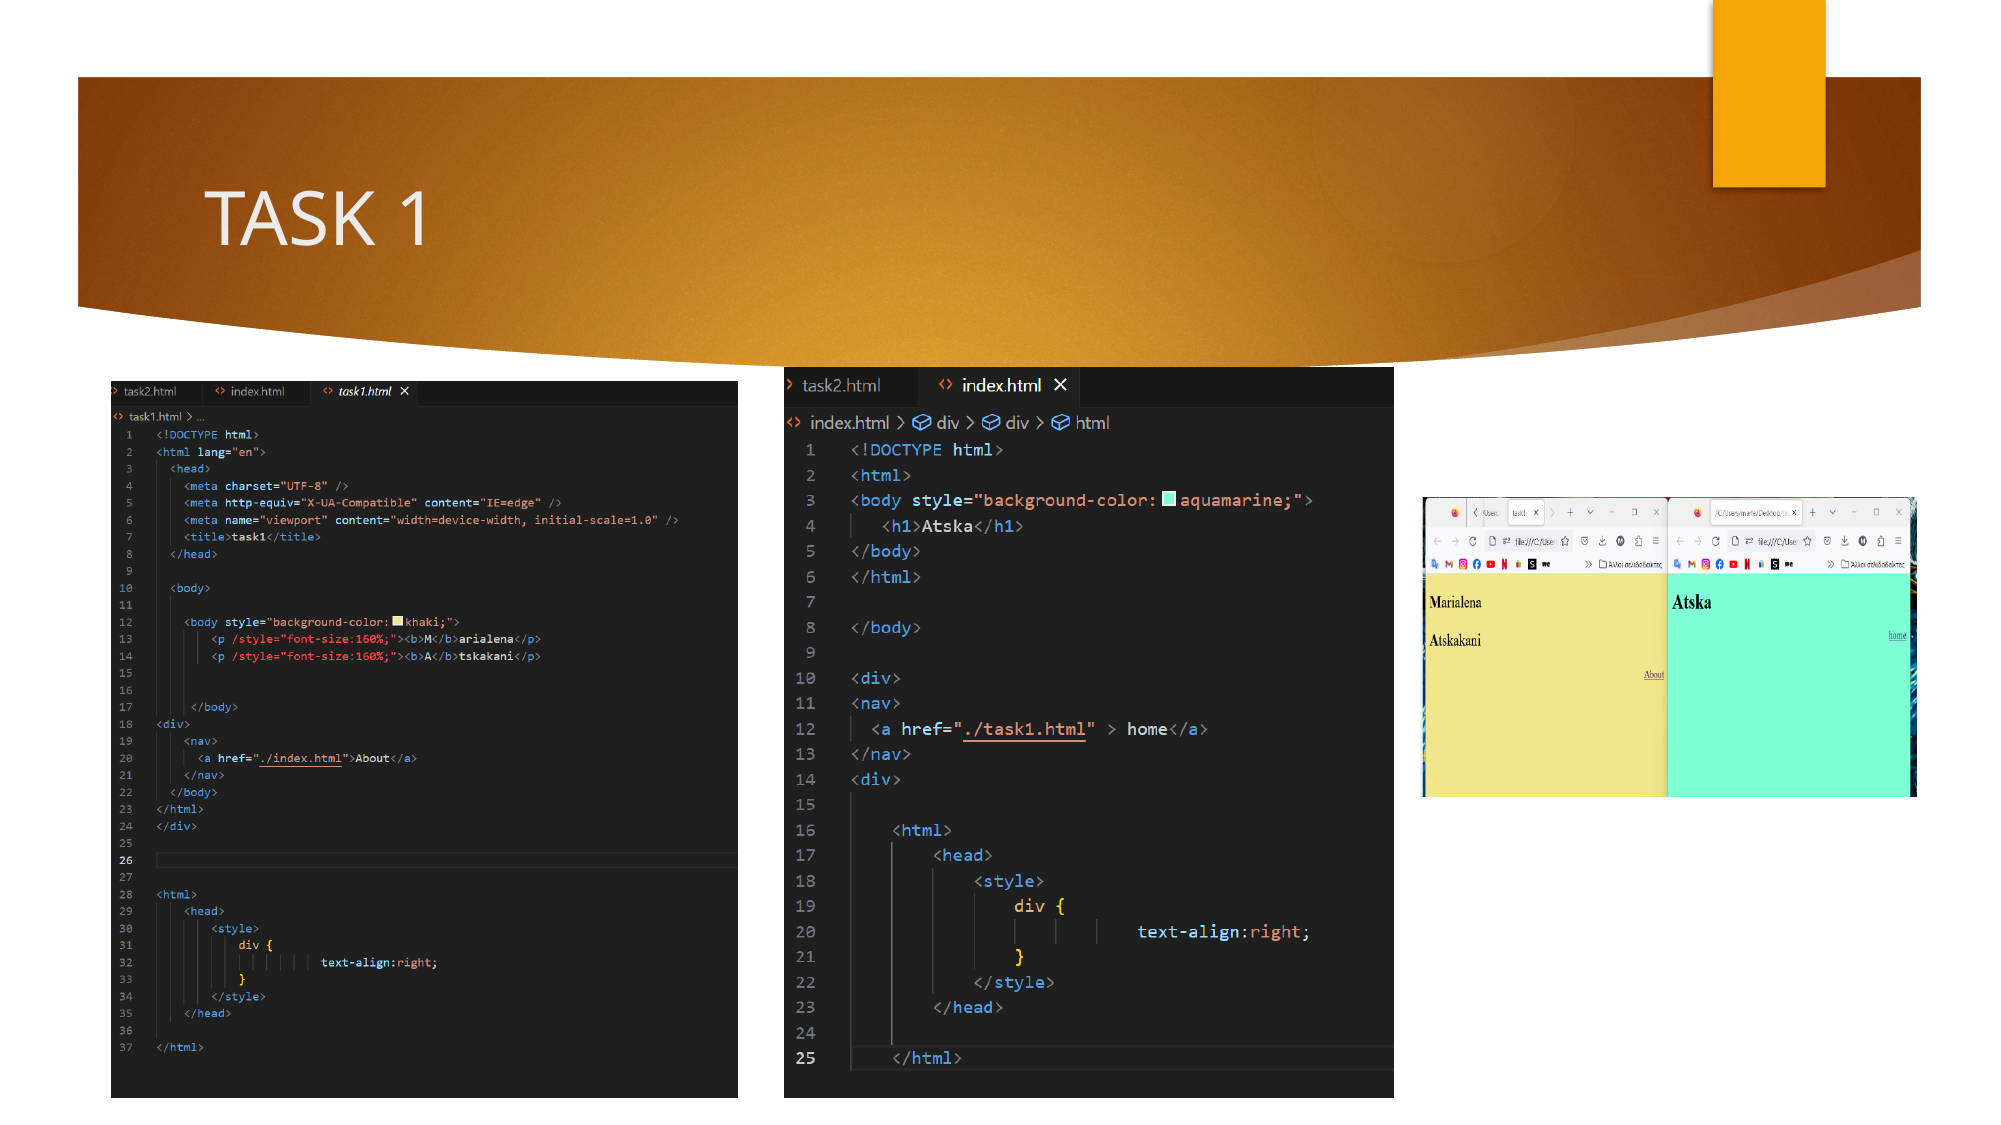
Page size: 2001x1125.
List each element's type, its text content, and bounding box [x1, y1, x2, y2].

picture [1420, 497, 1917, 797]
title TASK 1 [189, 155, 1627, 275]
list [784, 367, 1394, 1098]
picture [110, 381, 739, 1098]
